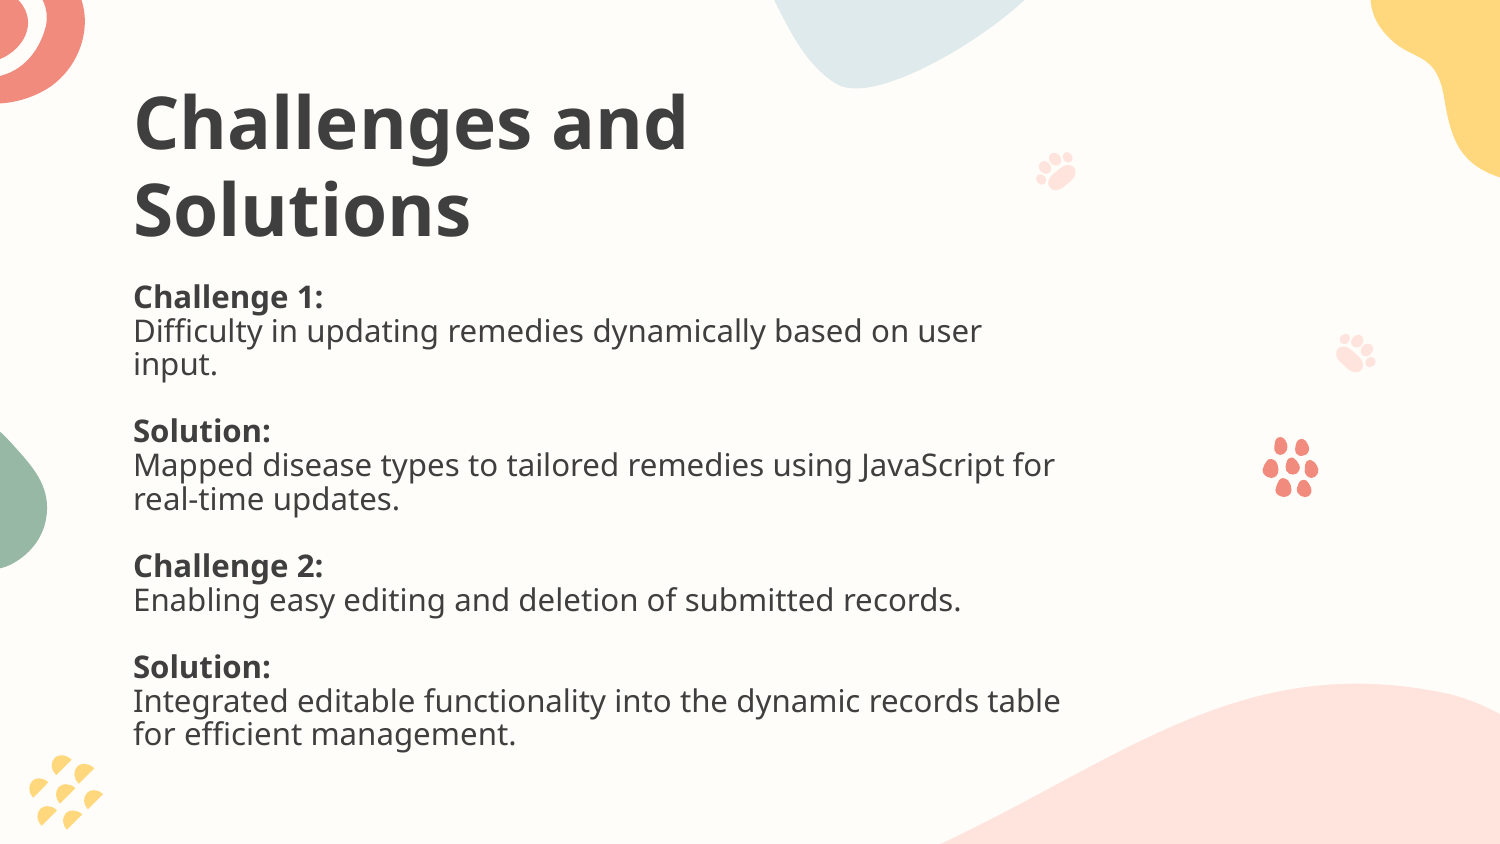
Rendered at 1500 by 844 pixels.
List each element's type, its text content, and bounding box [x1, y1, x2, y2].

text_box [1332, 335, 1378, 371]
list Challenge 1: Difficulty in updating remedies dynamically based on user input. Solution: Mapped disease types to tailored remedies using JavaScript for real-time updates. Challenge 2: Enabling easy editing and deletion of submitted records. Solution: Integrated editable functionality into the dynamic records table for efficient management. [118, 302, 1079, 732]
title Challenges and Solutions [118, 93, 823, 235]
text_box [1262, 436, 1319, 498]
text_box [1034, 153, 1079, 189]
